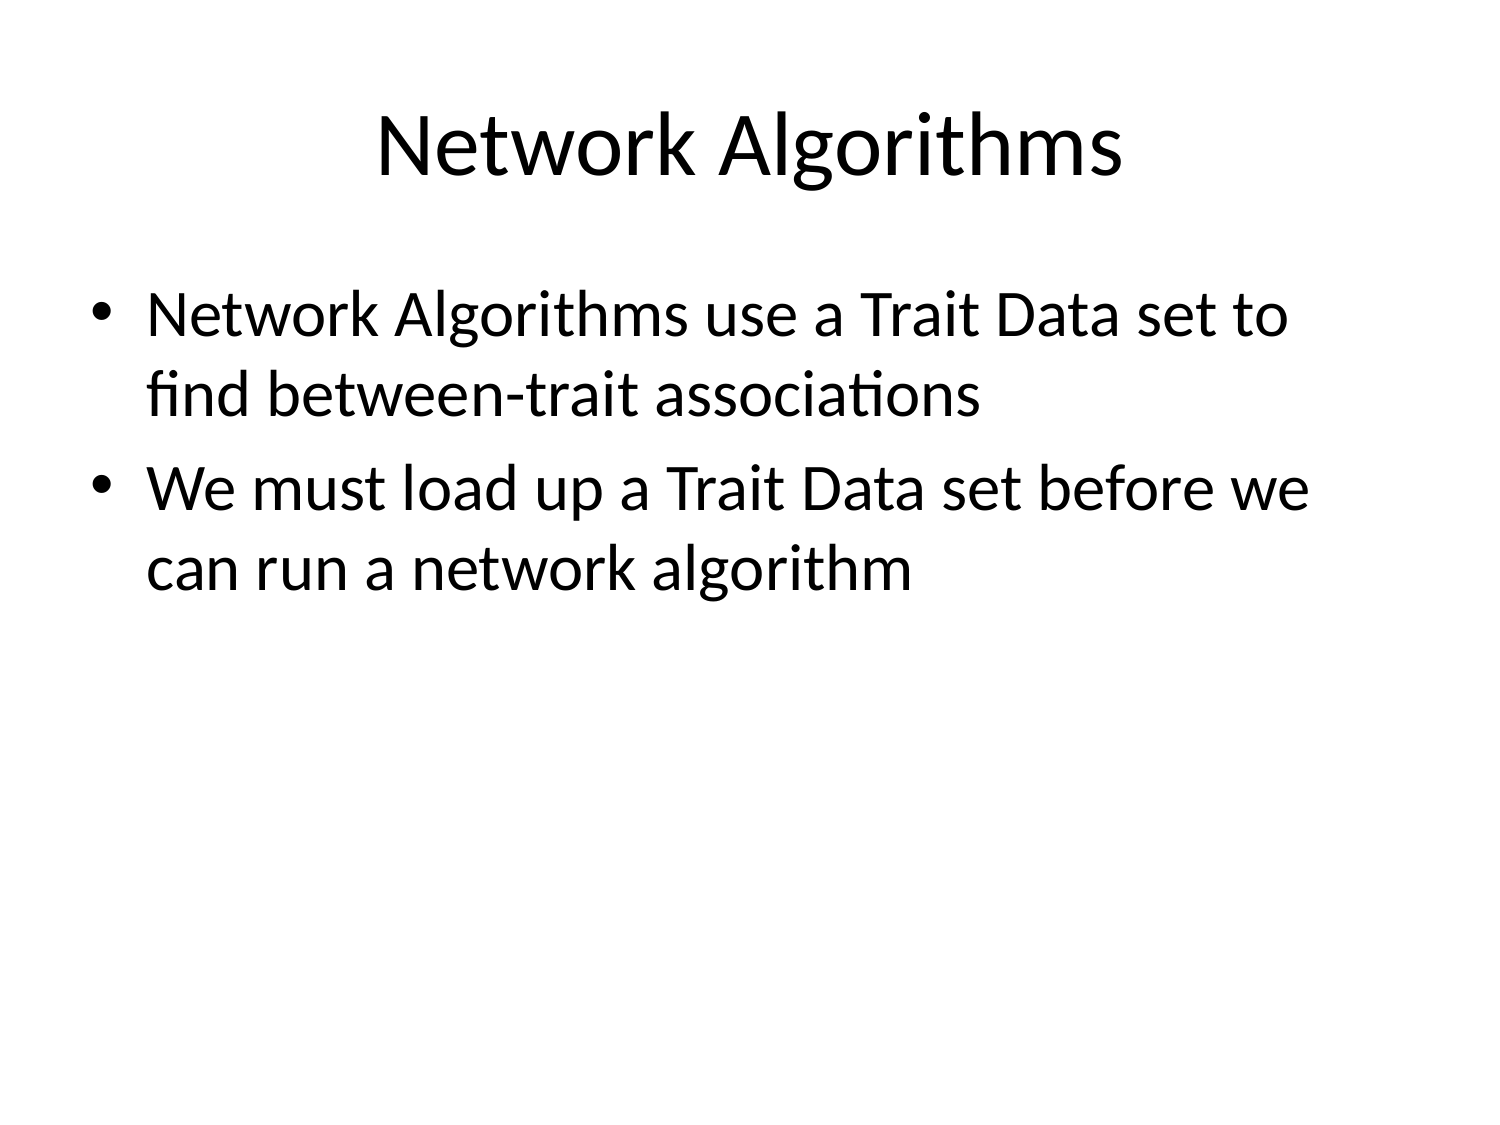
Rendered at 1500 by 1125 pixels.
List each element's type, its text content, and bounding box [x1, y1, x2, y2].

title Network Algorithms [75, 45, 1425, 233]
text_box Network Algorithms use a Trait Data set to find between-trait associations We must load up a Trait Data set before we can run a network algorithm [74, 262, 1425, 1005]
